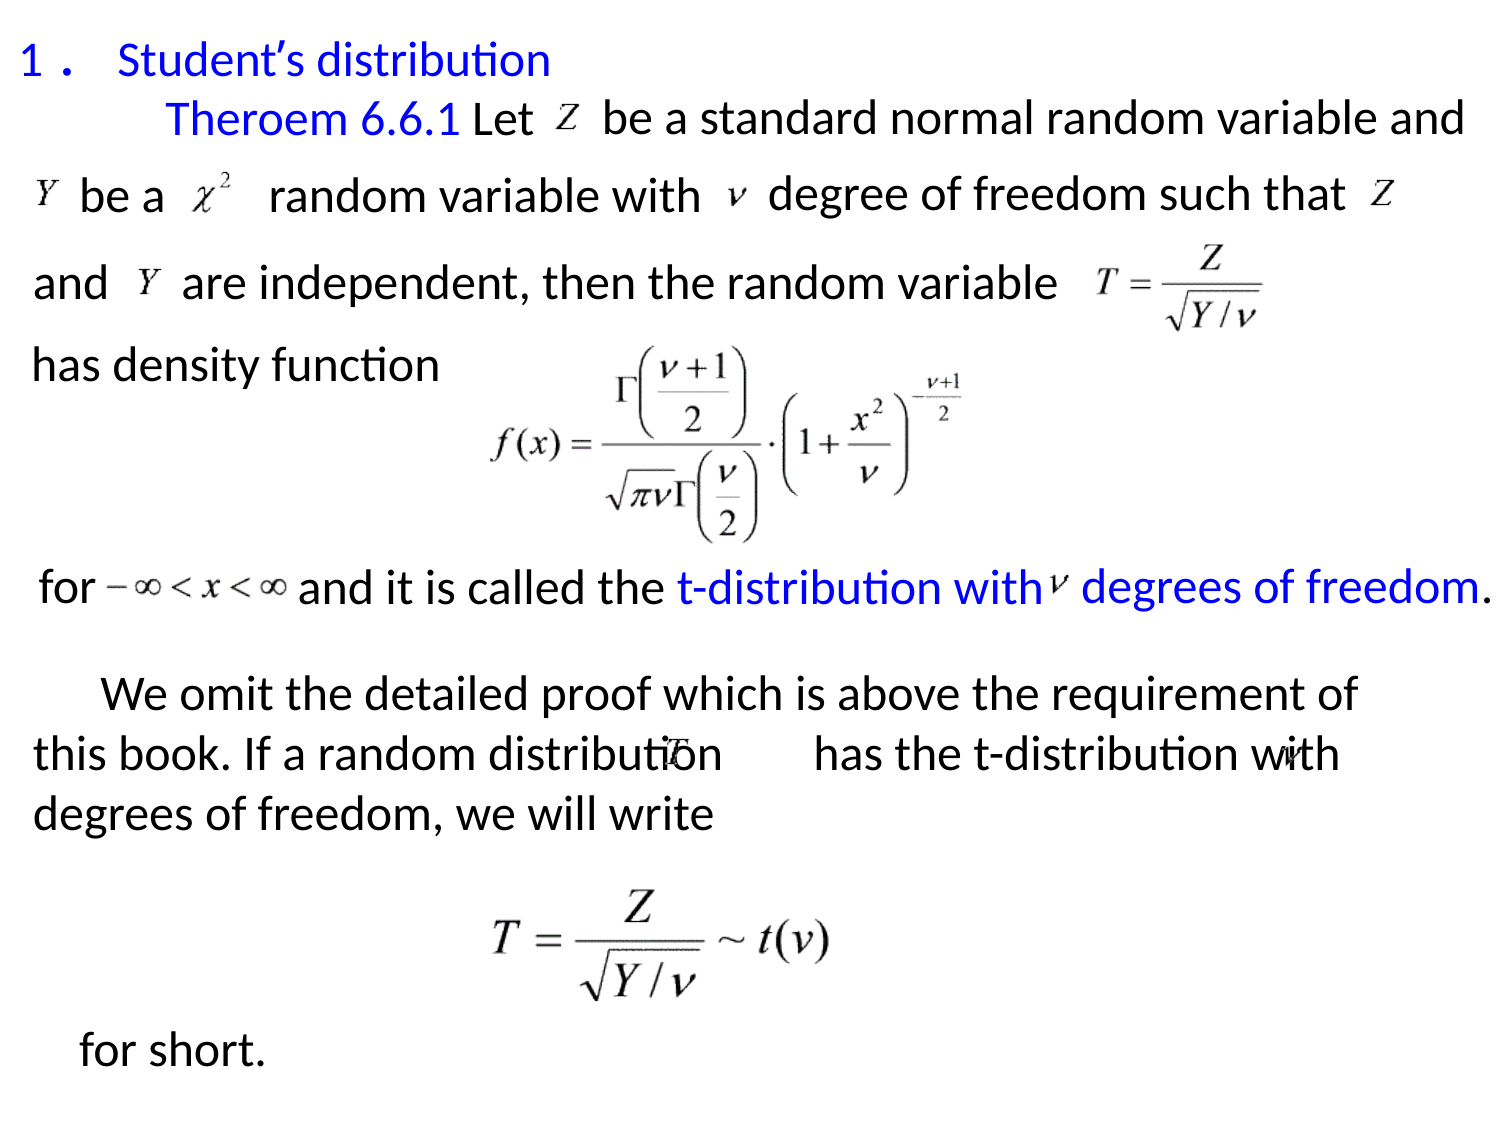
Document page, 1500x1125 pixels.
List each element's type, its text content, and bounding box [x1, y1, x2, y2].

picture [485, 880, 834, 1011]
text_box has density function [16, 323, 515, 399]
picture [724, 179, 750, 213]
text_box Theroem 6.6.1 Let [150, 78, 606, 153]
picture [484, 338, 966, 550]
picture [1091, 235, 1267, 339]
text_box and it is called the t-distribution with [282, 546, 1071, 622]
text_box degree of freedom such that [753, 152, 1429, 228]
picture [1043, 567, 1074, 601]
text_box be a standard normal random variable and [587, 76, 1500, 152]
text_box We omit the detailed proof which is above the requirement of this book. If a random distribution has the t-distribution with degrees of freedom, we will write [18, 653, 1459, 849]
picture [131, 261, 165, 301]
text_box random variable with [253, 155, 777, 230]
picture [1276, 739, 1307, 773]
text_box degrees of freedom. [1066, 545, 1500, 621]
text_box 1．Student’s distribution [3, 19, 754, 94]
text_box for short. [64, 1009, 325, 1084]
text_box and [18, 241, 166, 317]
picture [1364, 172, 1401, 212]
picture [29, 172, 63, 212]
text_box are independent, then the random variable [166, 241, 1091, 317]
picture [101, 571, 290, 603]
picture [185, 164, 236, 220]
picture [659, 731, 695, 771]
text_box be a [64, 155, 233, 230]
picture [549, 96, 586, 136]
text_box for [23, 545, 132, 621]
